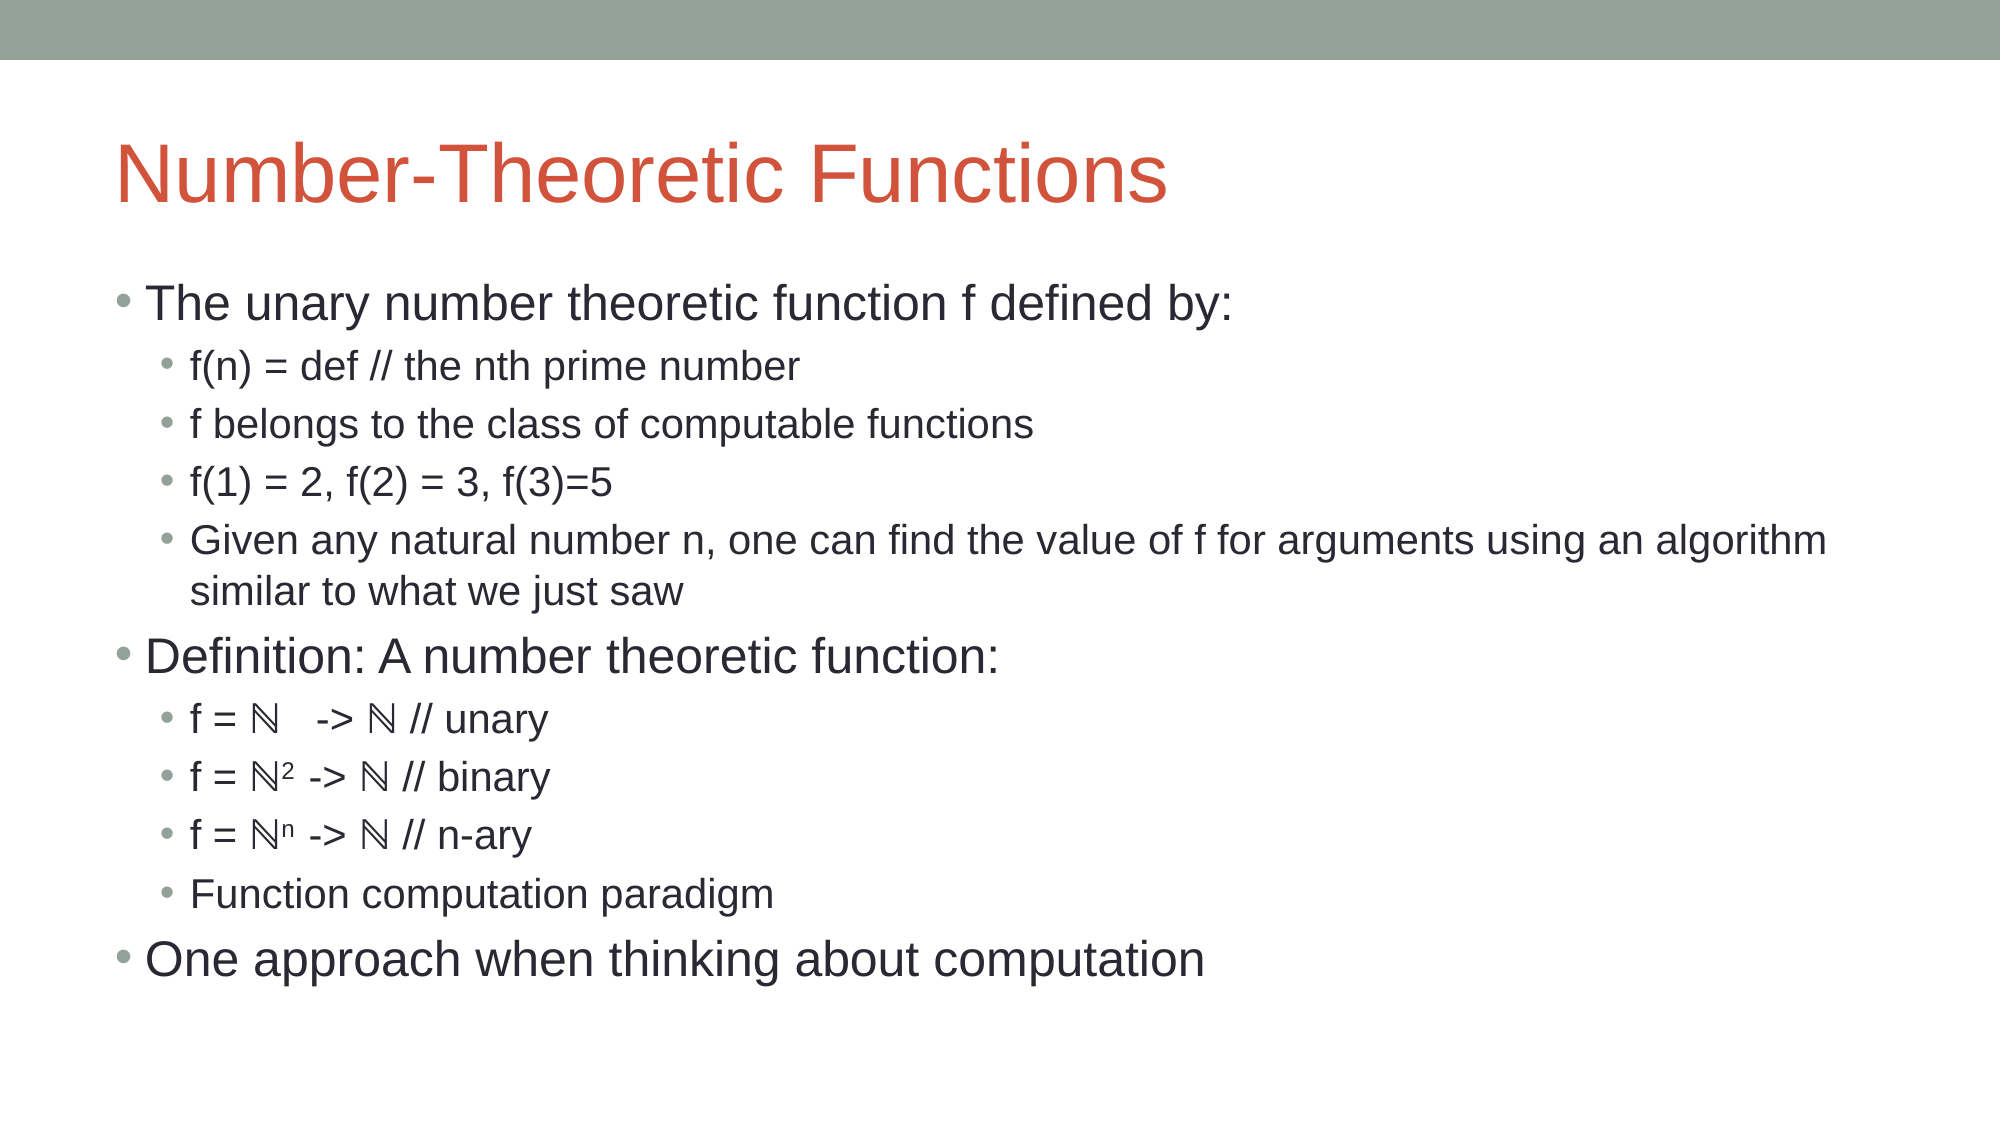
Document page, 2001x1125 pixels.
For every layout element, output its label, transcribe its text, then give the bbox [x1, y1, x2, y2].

title Number-Theoretic Functions [99, 87, 1900, 250]
list The unary number theoretic function f defined by: f(n) = def // the nth prime number f belongs to the class of computable functions f(1) = 2, f(2) = 3, f(3)=5 Given any natural number n, one can find the value of f for arguments using an algorithm similar to what we just saw Definition: A number theoretic function: f = ℕ -> ℕ // unary f = ℕ2 -> ℕ // binary f = ℕn -> ℕ // n-ary Function computation paradigm One approach when thinking about computation [99, 262, 1900, 1063]
